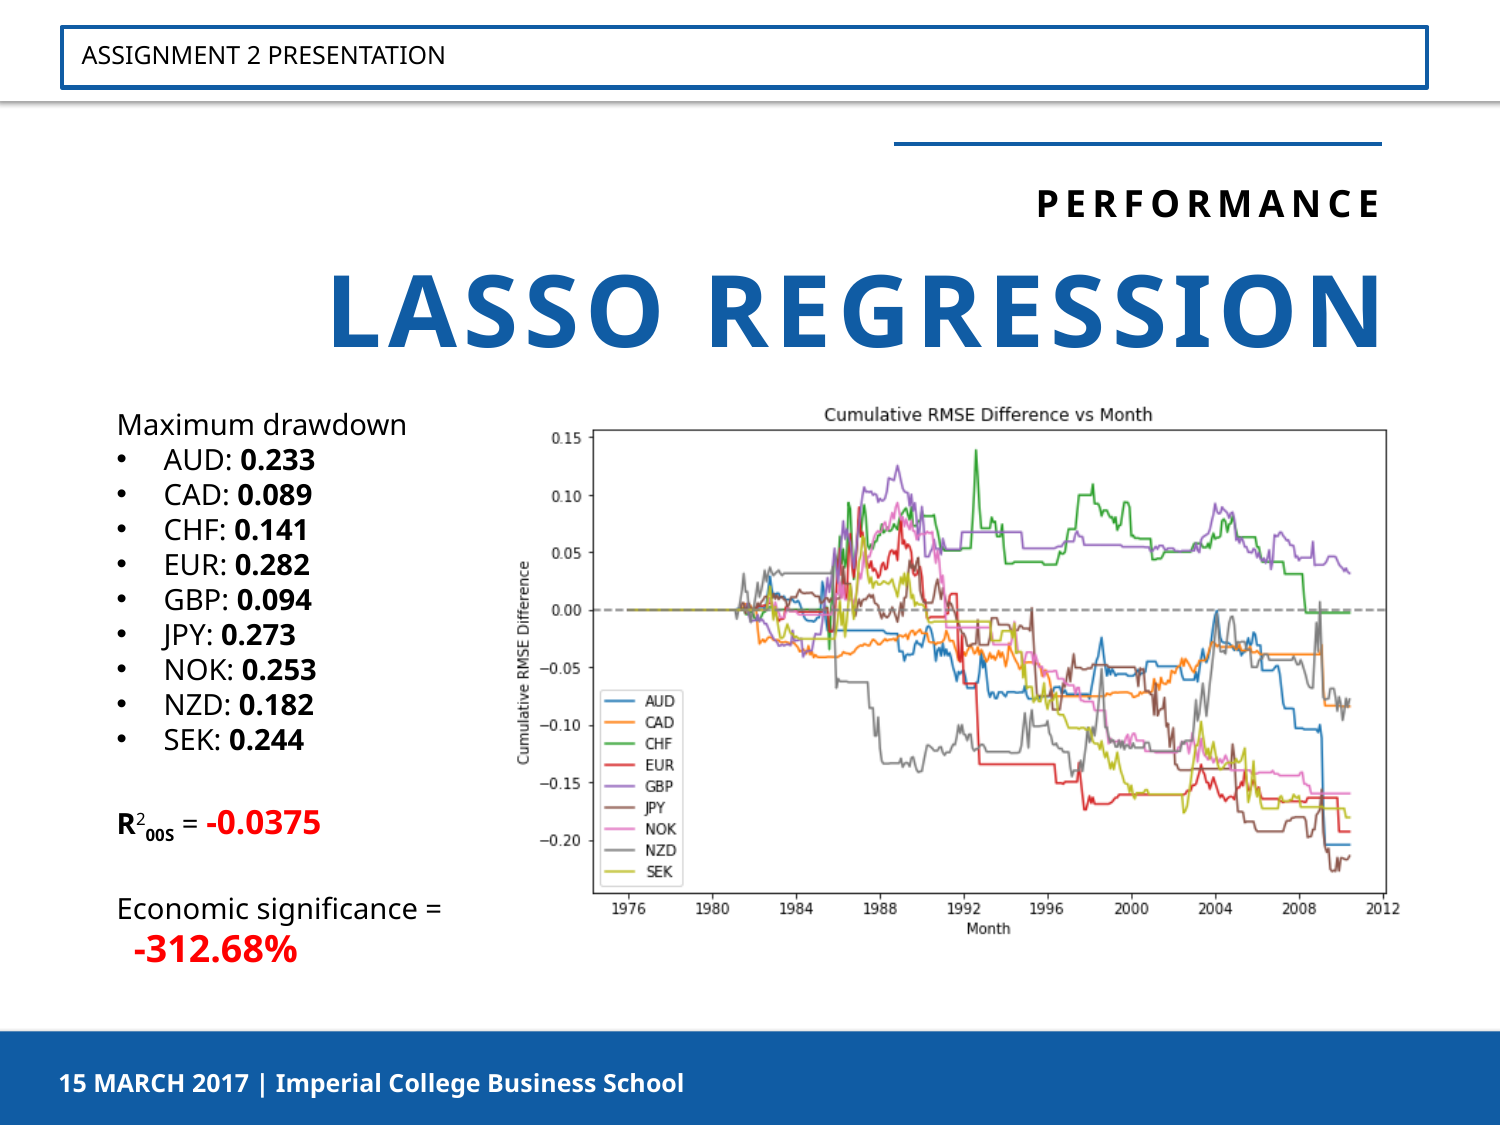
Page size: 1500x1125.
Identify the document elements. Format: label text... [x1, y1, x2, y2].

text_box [0, 0, 1500, 102]
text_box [0, 1031, 1500, 1125]
text_box PERFORMANCE [918, 172, 1394, 232]
text_box LASSO REGRESSION [61, 240, 1402, 376]
picture [508, 396, 1410, 947]
text_box Maximum drawdown AUD: 0.233 CAD: 0.089 CHF: 0.141 EUR: 0.282 GBP: 0.094 JPY: 0.273 NOK: 0.253 NZD: 0.182 SEK: 0.244 R200S = -0.0375 Economic significance = -312.68% [101, 399, 692, 978]
